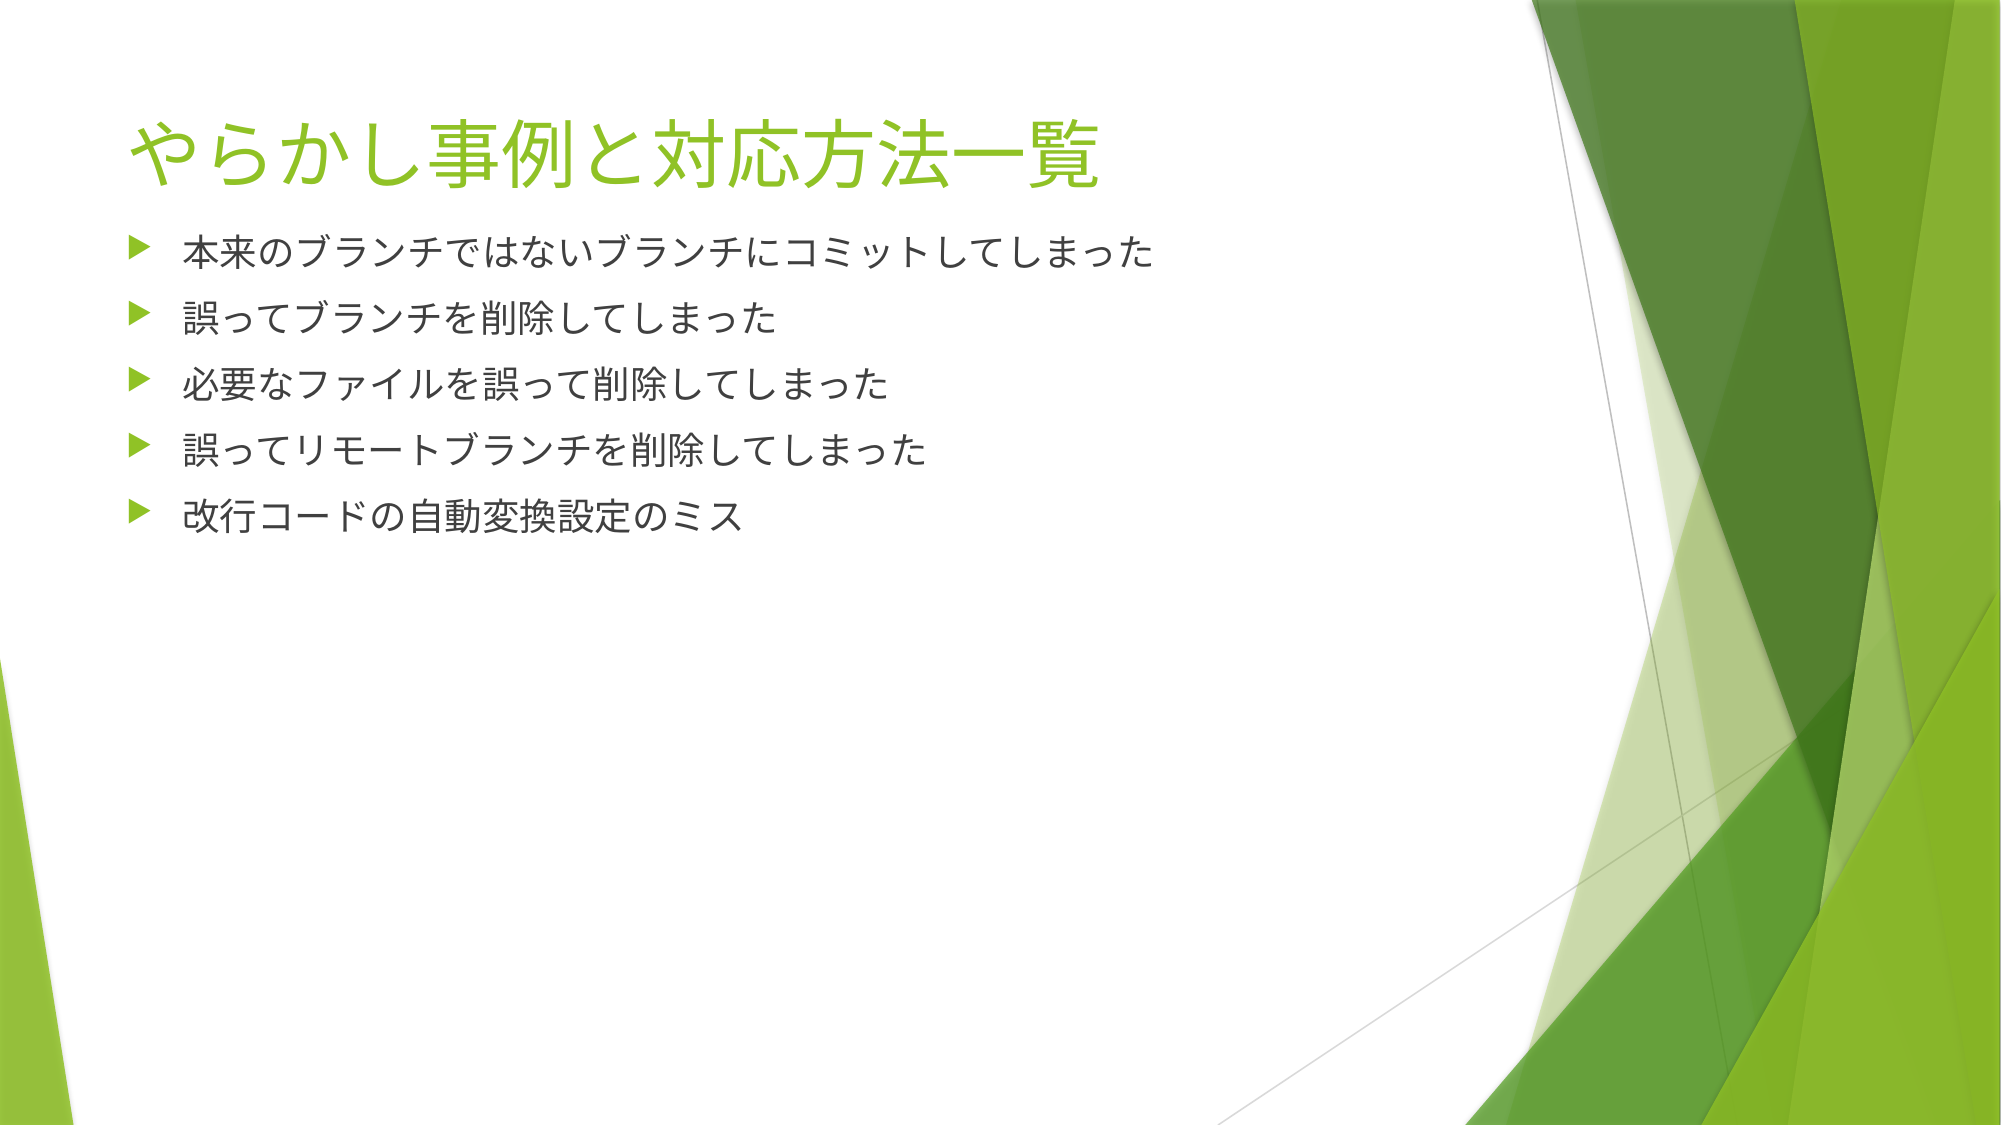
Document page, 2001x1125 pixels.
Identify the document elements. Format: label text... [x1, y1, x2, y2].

title やらかし事例と対応方法一覧 [111, 99, 1522, 221]
list 本来のブランチではないブランチにコミットしてしまった 誤ってブランチを削除してしまった 必要なファイルを誤って削除してしまった 誤ってリモートブランチを削除してしまった 改行コードの自動変換設定のミス [111, 221, 1522, 859]
